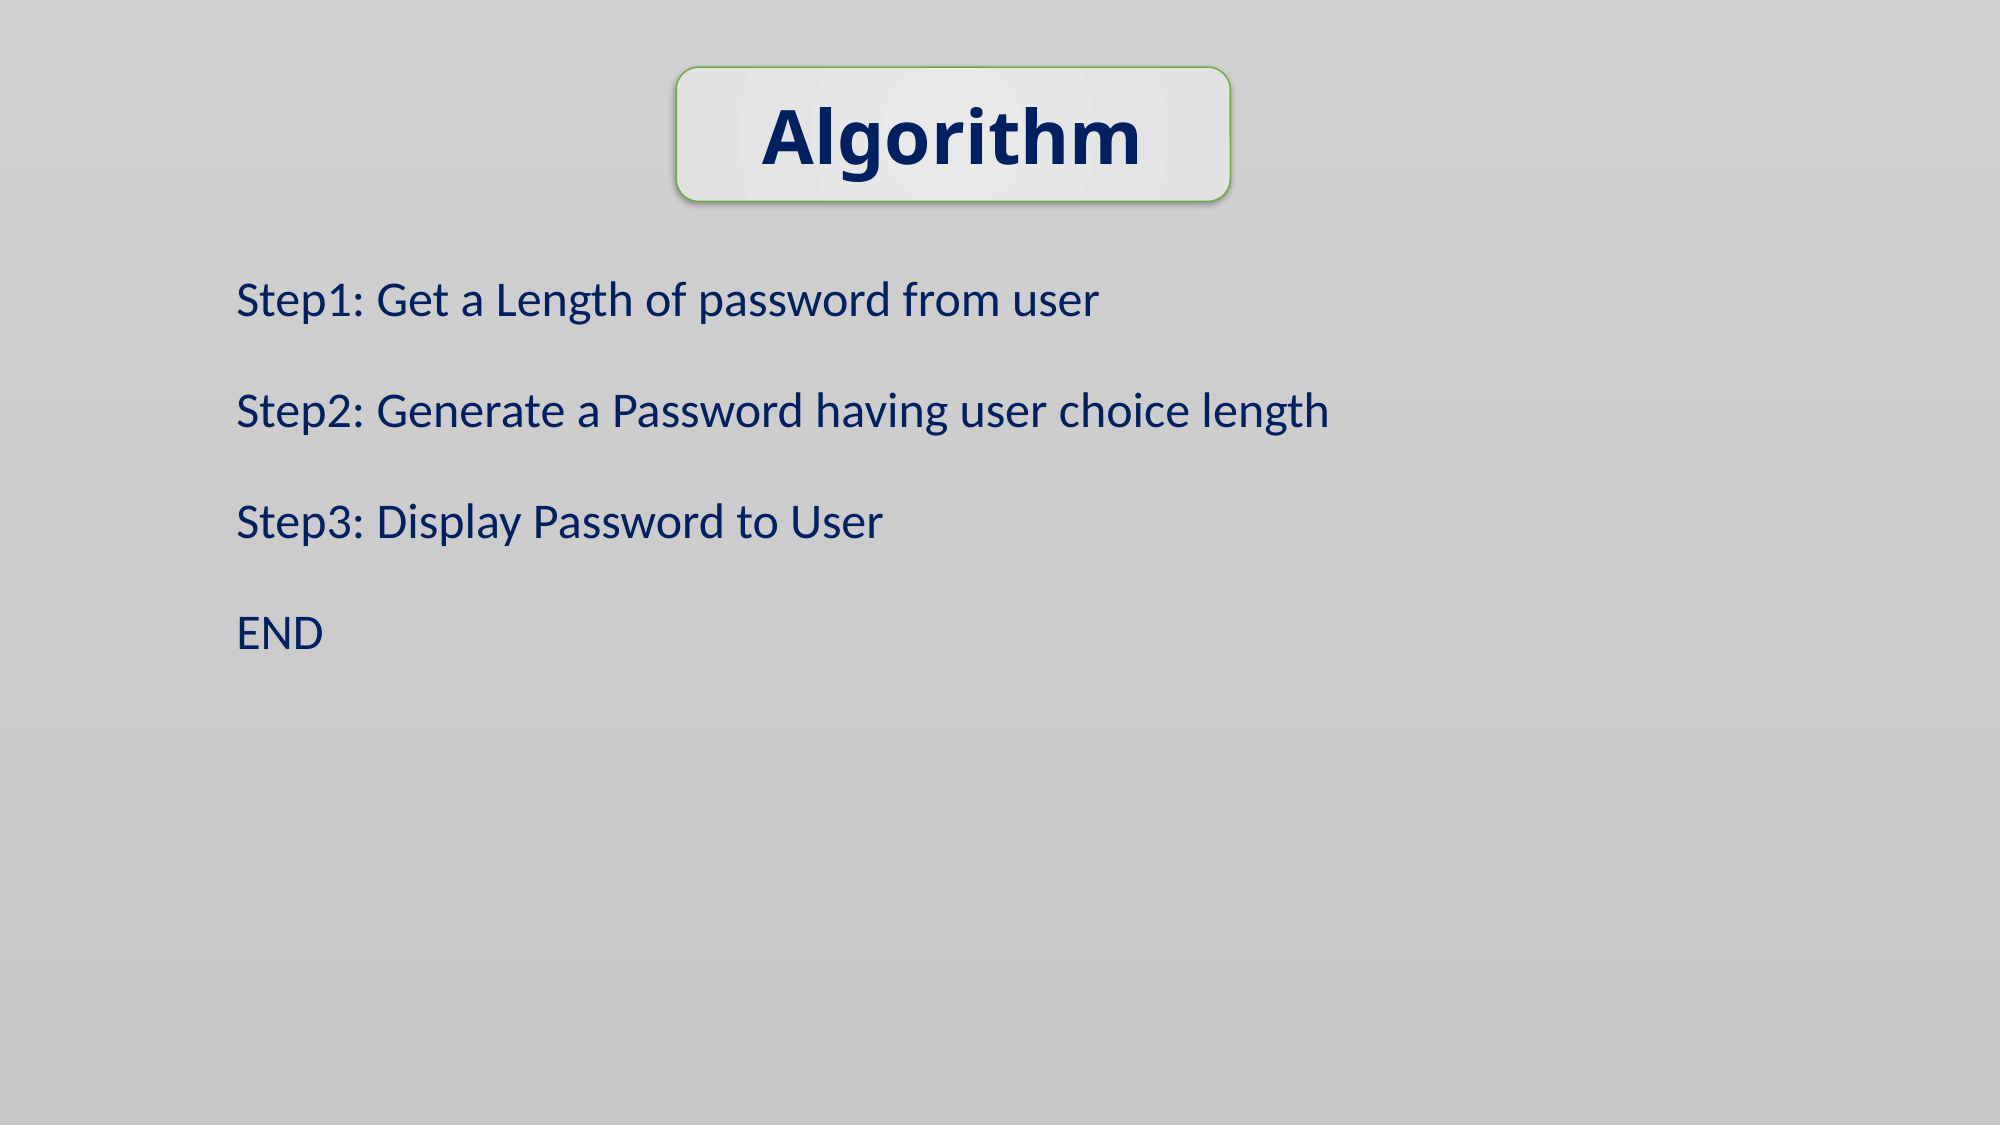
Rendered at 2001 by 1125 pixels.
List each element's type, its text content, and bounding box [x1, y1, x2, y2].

text_box Algorithm [675, 66, 1232, 203]
subtitle Step1: Get a Length of password from user Step2: Generate a Password having user choice length Step3: Display Password to User END [236, 236, 1736, 1032]
